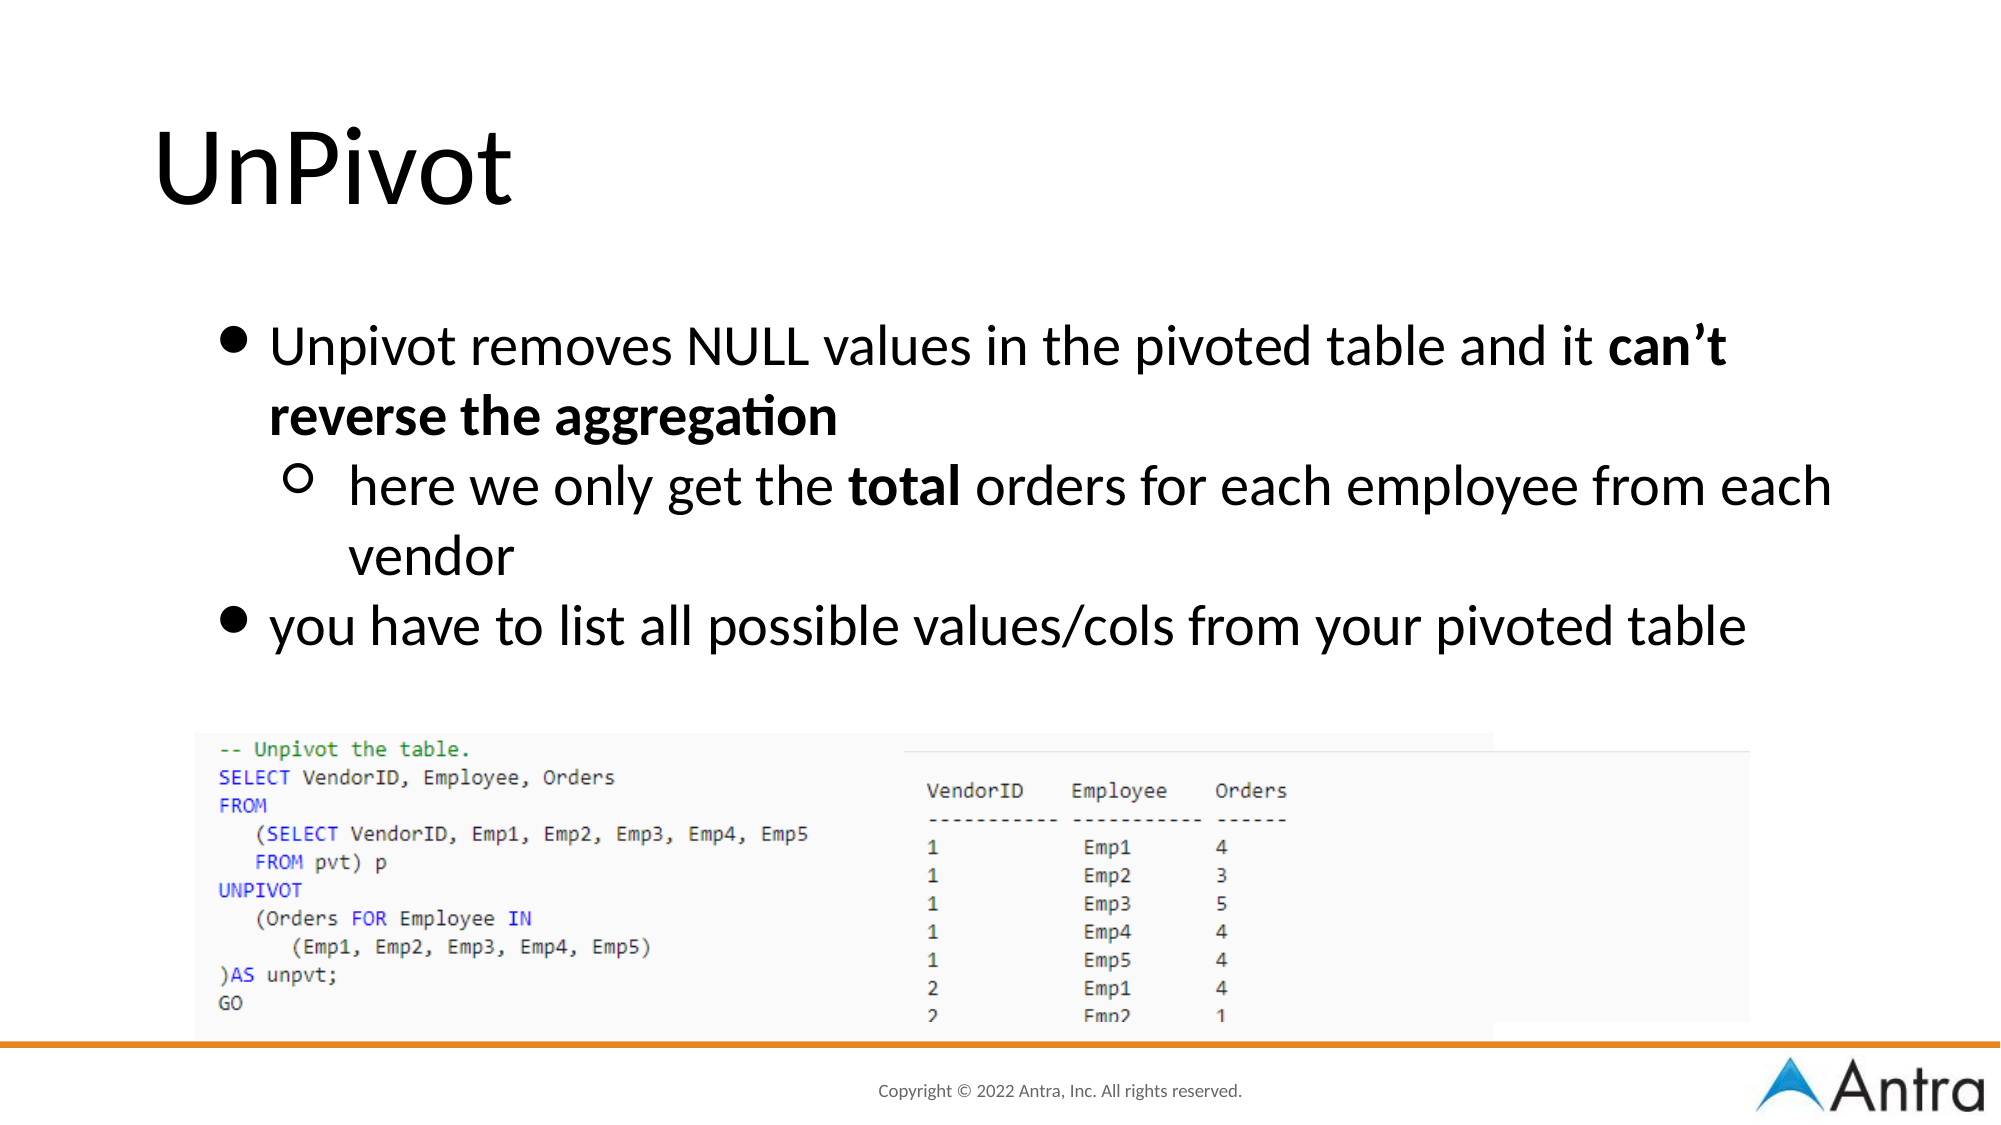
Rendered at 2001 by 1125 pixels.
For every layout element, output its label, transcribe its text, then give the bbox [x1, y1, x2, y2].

picture [1745, 1048, 1994, 1122]
text_box Unpivot removes NULL values in the pivoted table and it can’t reverse the aggregation here we only get the total orders for each employee from each vendor you have to list all possible values/cols from your pivoted table [183, 299, 1863, 1014]
picture [194, 732, 1751, 1040]
text_box UnPivot [137, 59, 1863, 278]
